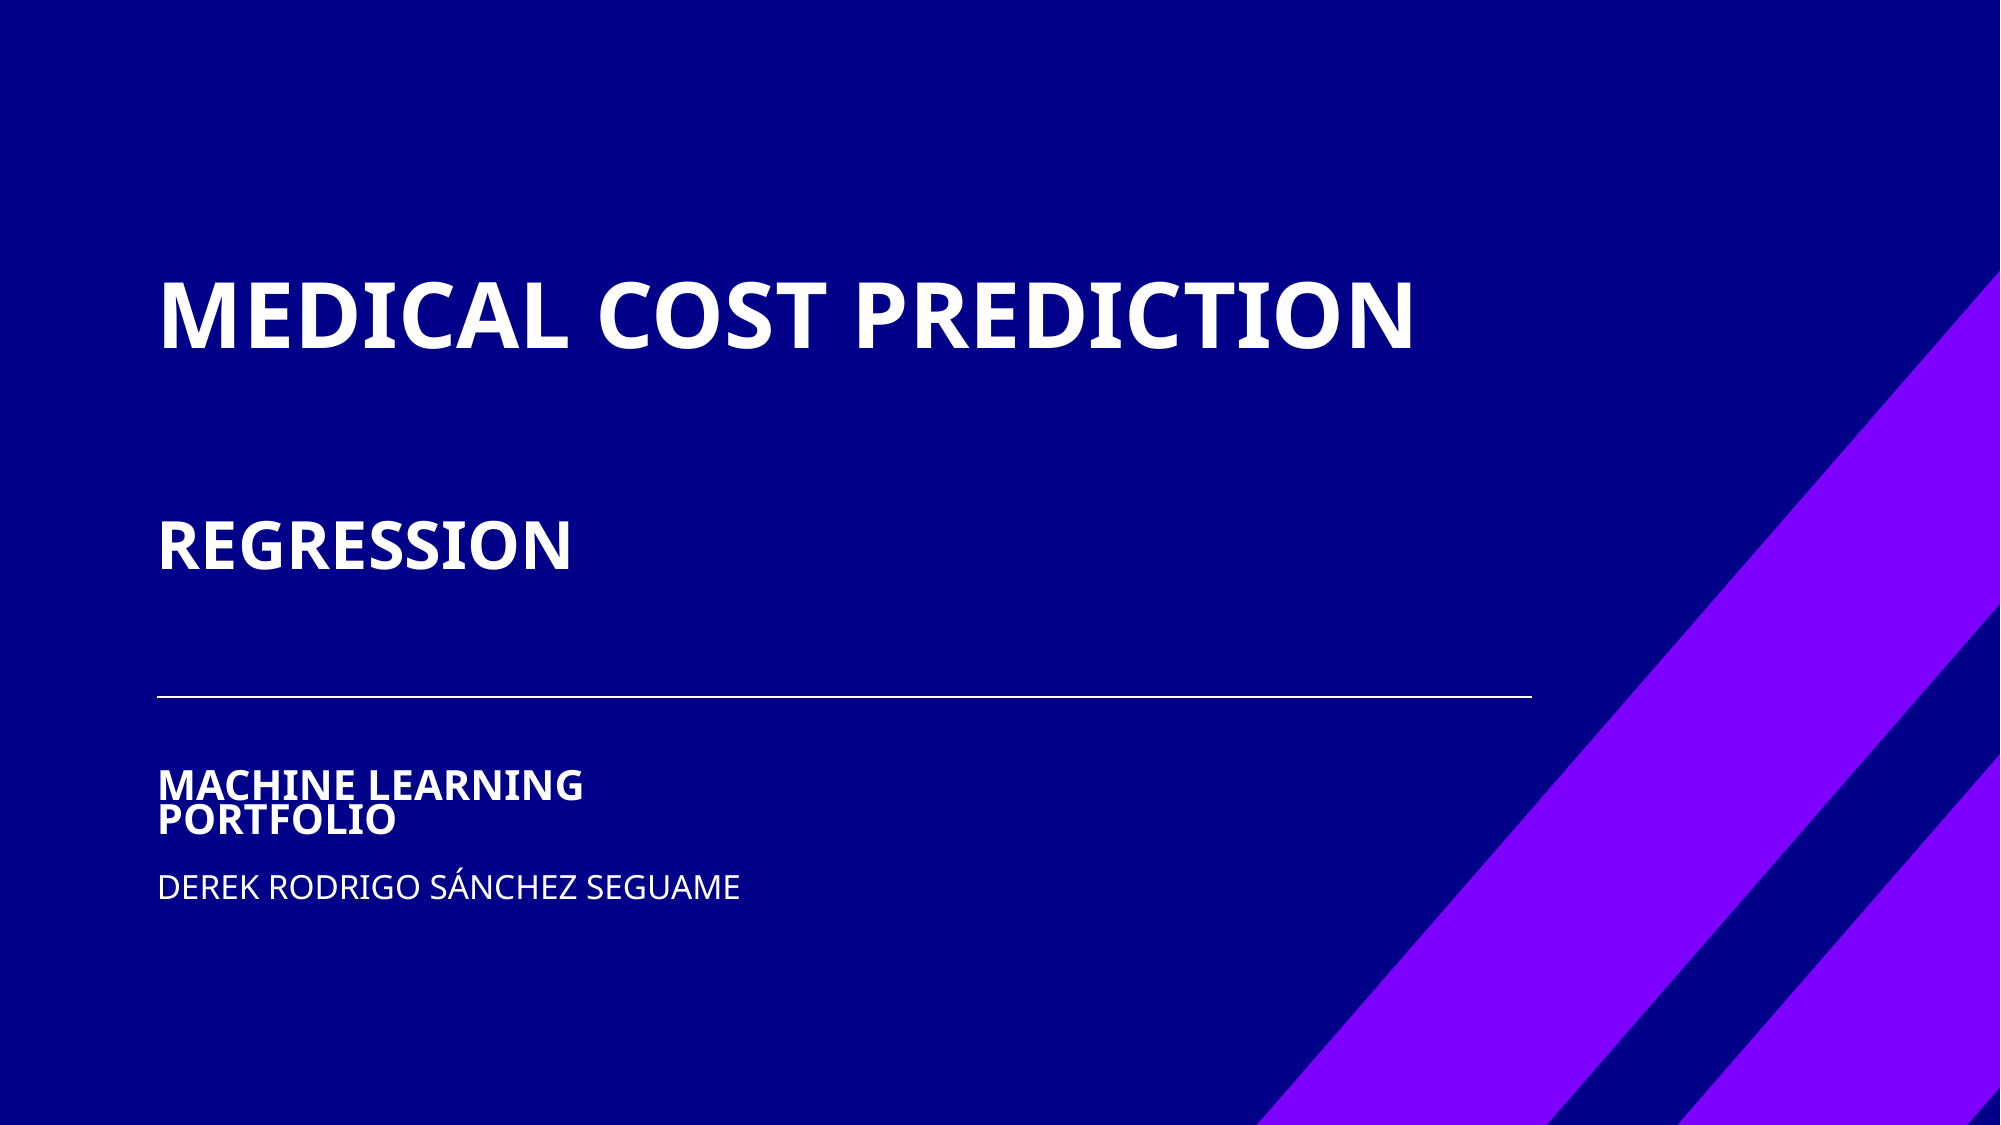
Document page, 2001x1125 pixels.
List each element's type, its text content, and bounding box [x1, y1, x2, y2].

text_box [1676, 752, 2000, 1125]
text_box Medical Cost prediction regression [156, 286, 1812, 717]
text_box Machine learning portfolio DEREK RODRIGO SÁNCHEZ SEGUAME [156, 756, 812, 882]
text_box [0, 0, 2000, 1125]
text_box [1255, 269, 2000, 1125]
